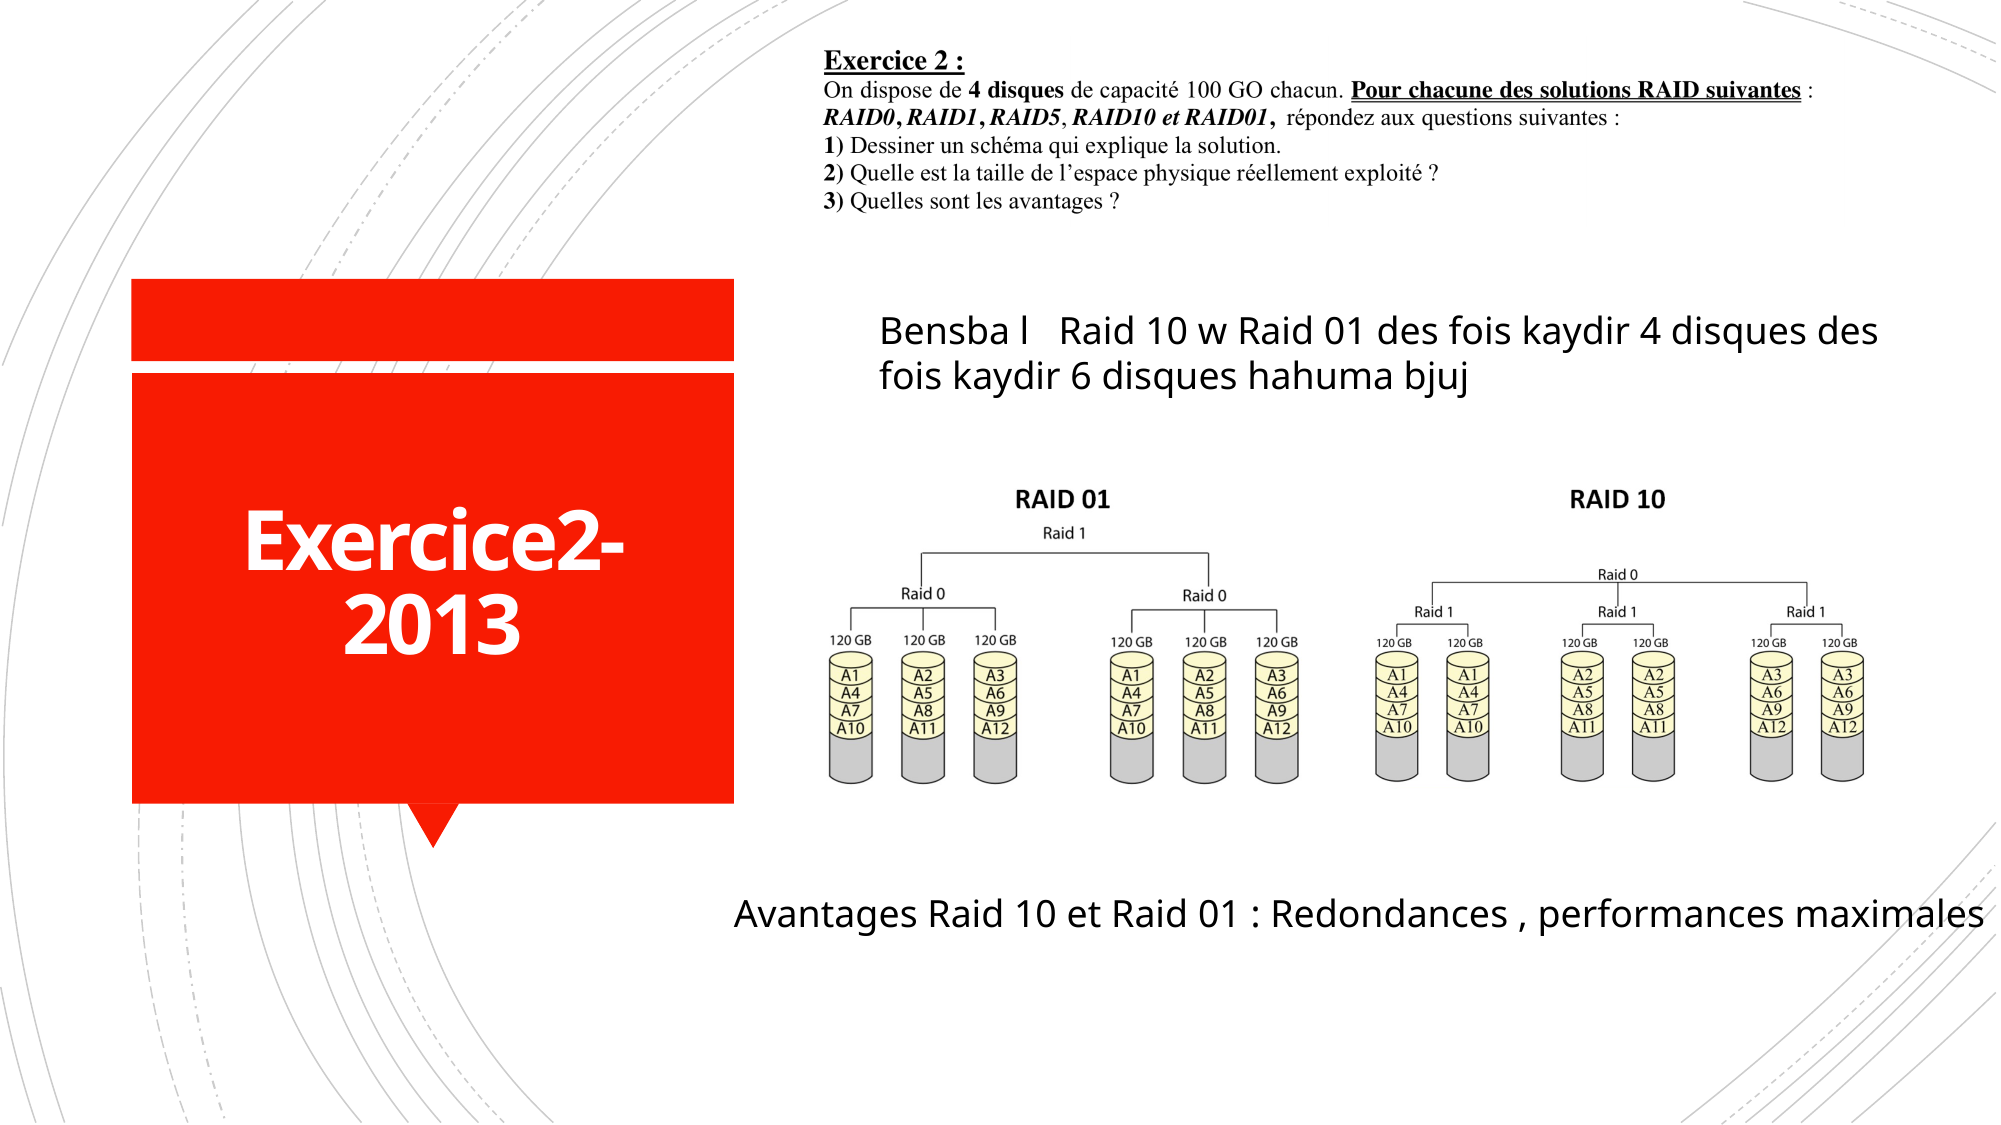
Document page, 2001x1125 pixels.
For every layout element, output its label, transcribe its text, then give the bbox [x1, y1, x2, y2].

picture [813, 476, 1875, 789]
text_box Bensba l Raid 10 w Raid 01 des fois kaydir 4 disques des fois kaydir 6 disques hahuma bjuj [864, 299, 1931, 405]
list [813, 36, 1845, 228]
text_box Avantages Raid 10 et Raid 01 : Redondances , performances maximales [718, 882, 2000, 942]
title Exercice2-2013 [145, 385, 720, 789]
